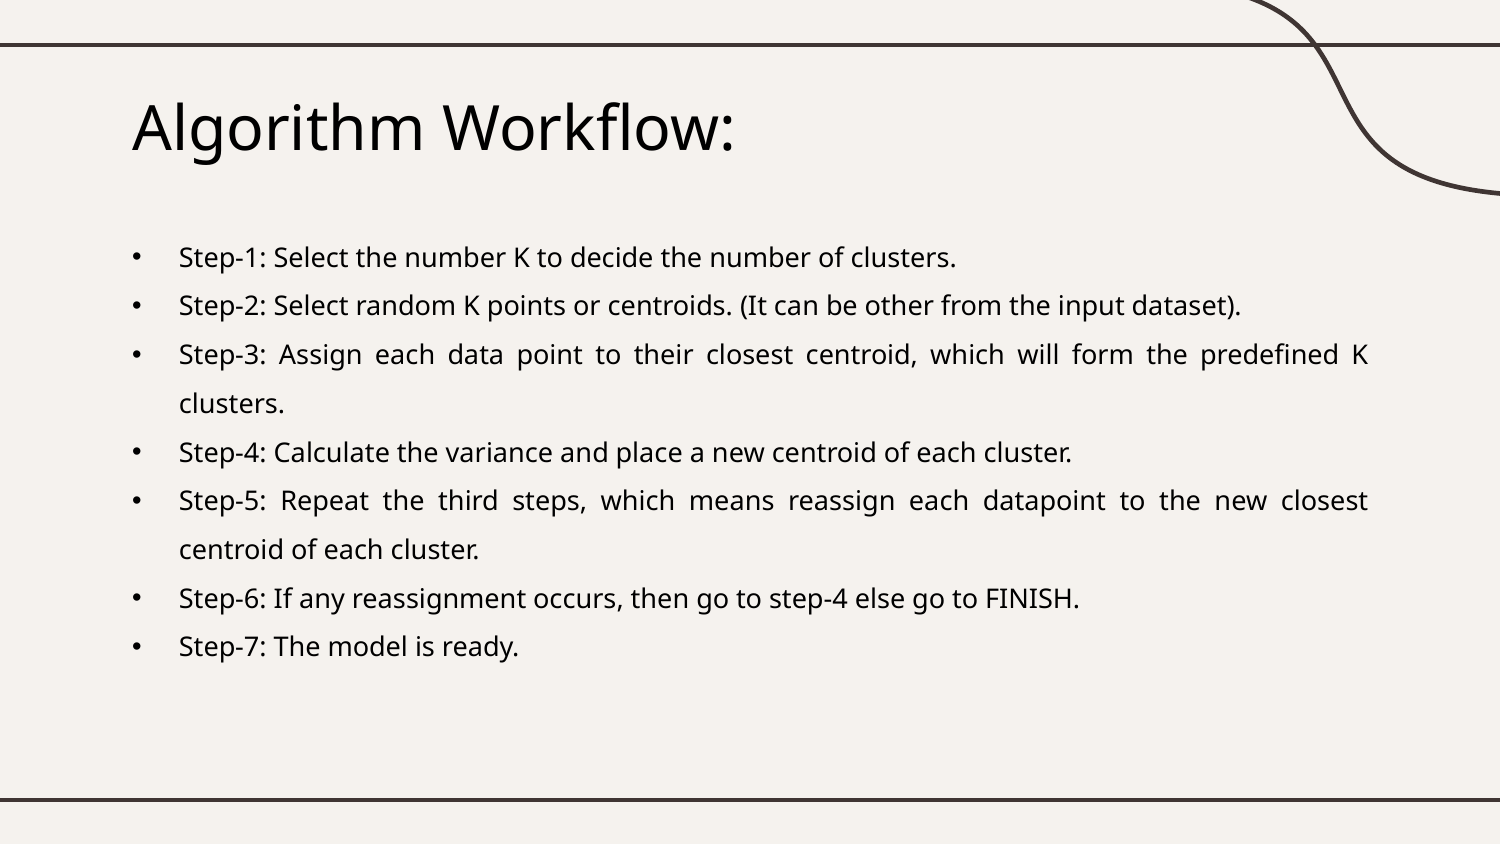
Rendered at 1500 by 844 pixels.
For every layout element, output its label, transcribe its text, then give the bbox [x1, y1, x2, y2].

title Algorithm Workflow: [116, 72, 890, 167]
list Step-1: Select the number K to decide the number of clusters. Step-2: Select random K points or centroids. (It can be other from the input dataset). Step-3: Assign each data point to their closest centroid, which will form the predefined K clusters. Step-4: Calculate the variance and place a new centroid of each cluster. Step-5: Repeat the third steps, which means reassign each datapoint to the new closest centroid of each cluster. Step-6: If any reassignment occurs, then go to step-4 else go to FINISH. Step-7: The model is ready. [116, 208, 1383, 750]
